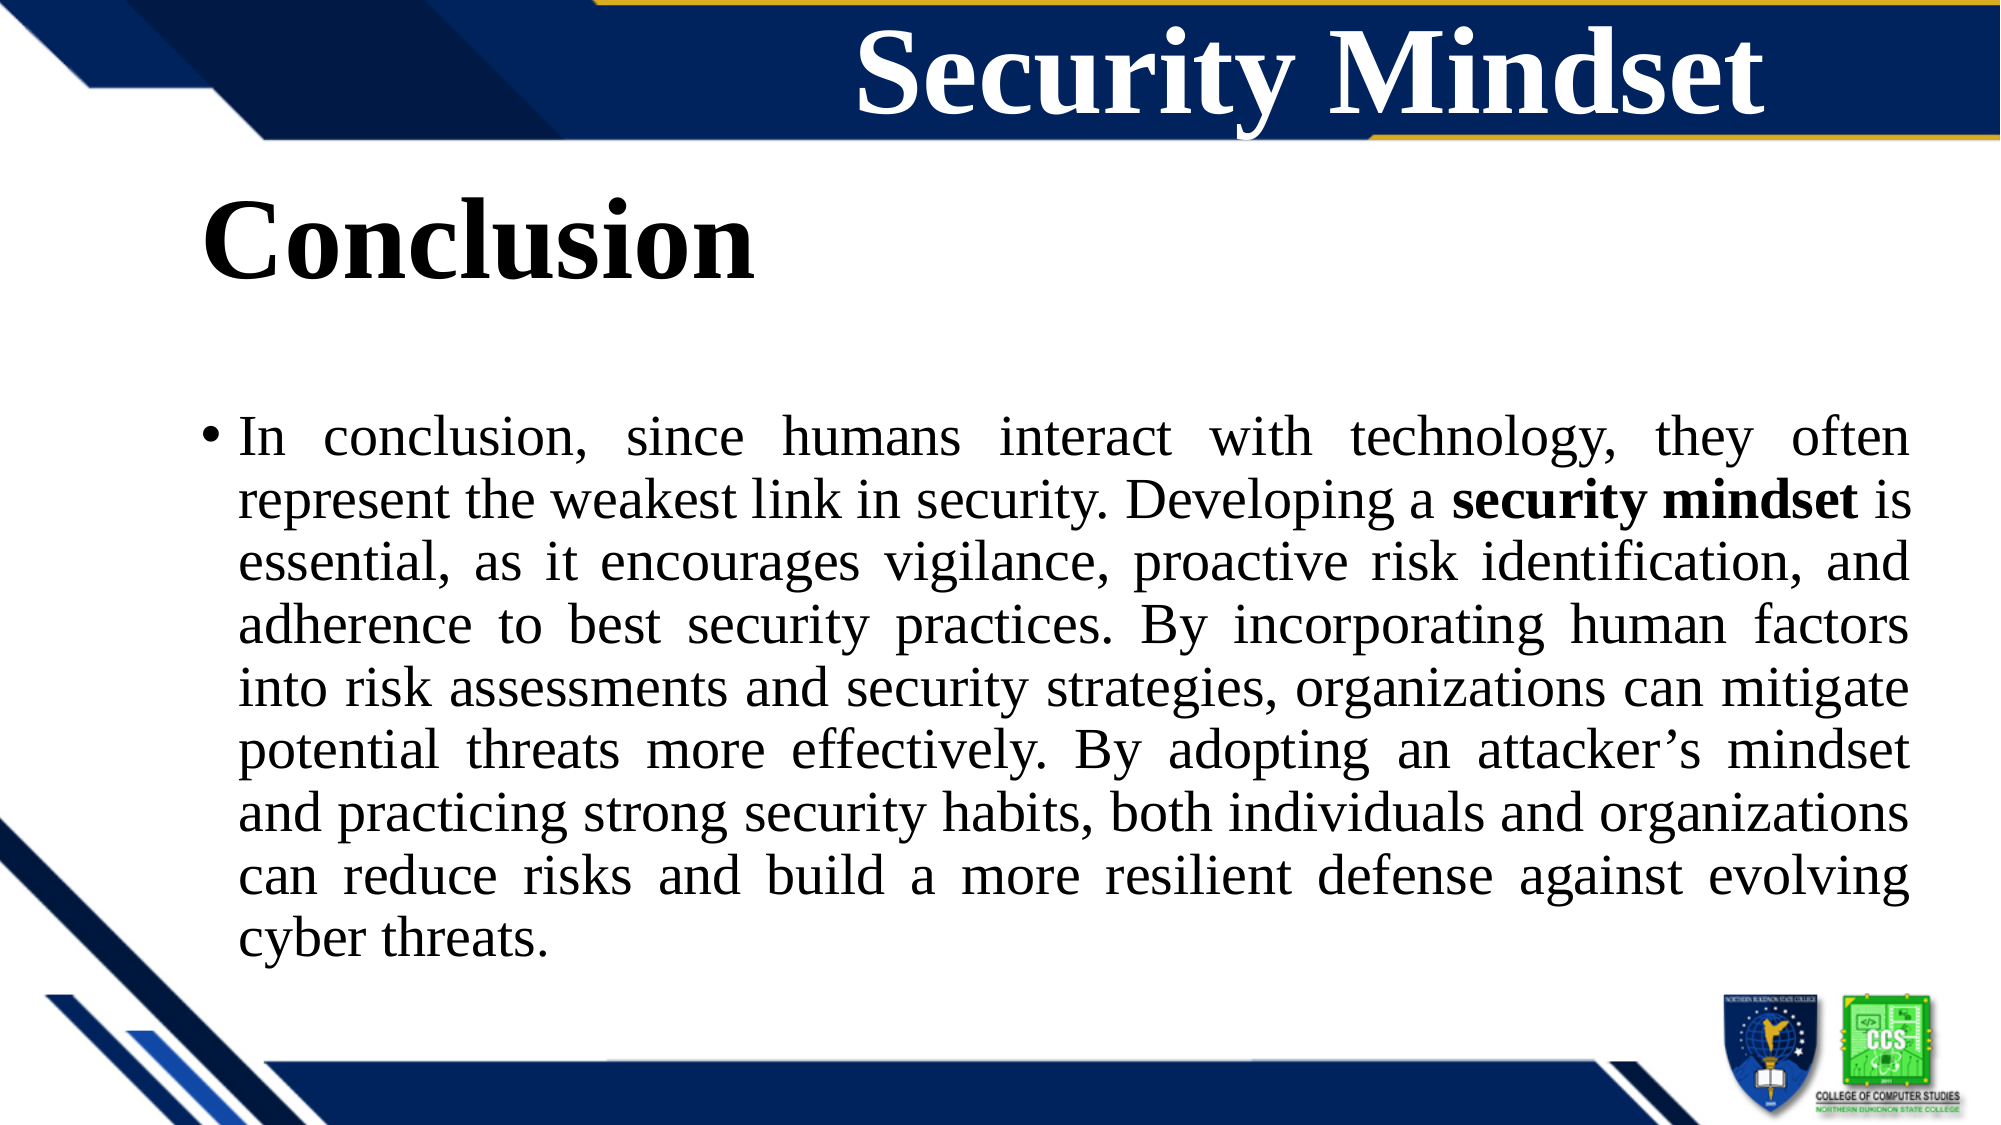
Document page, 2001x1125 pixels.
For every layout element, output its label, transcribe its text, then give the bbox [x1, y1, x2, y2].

list Conclusion In conclusion, since humans interact with technology, they often represent the weakest link in security. Developing a security mindset is essential, as it encourages vigilance, proactive risk identification, and adherence to best security practices. By incorporating human factors into risk assessments and security strategies, organizations can mitigate potential threats more effectively. By adopting an attacker’s mindset and practicing strong security habits, both individuals and organizations can reduce risks and build a more resilient defense against evolving cyber threats. [185, 171, 1928, 989]
picture [0, 0, 2000, 1125]
title Security Mindset [619, 0, 2000, 146]
